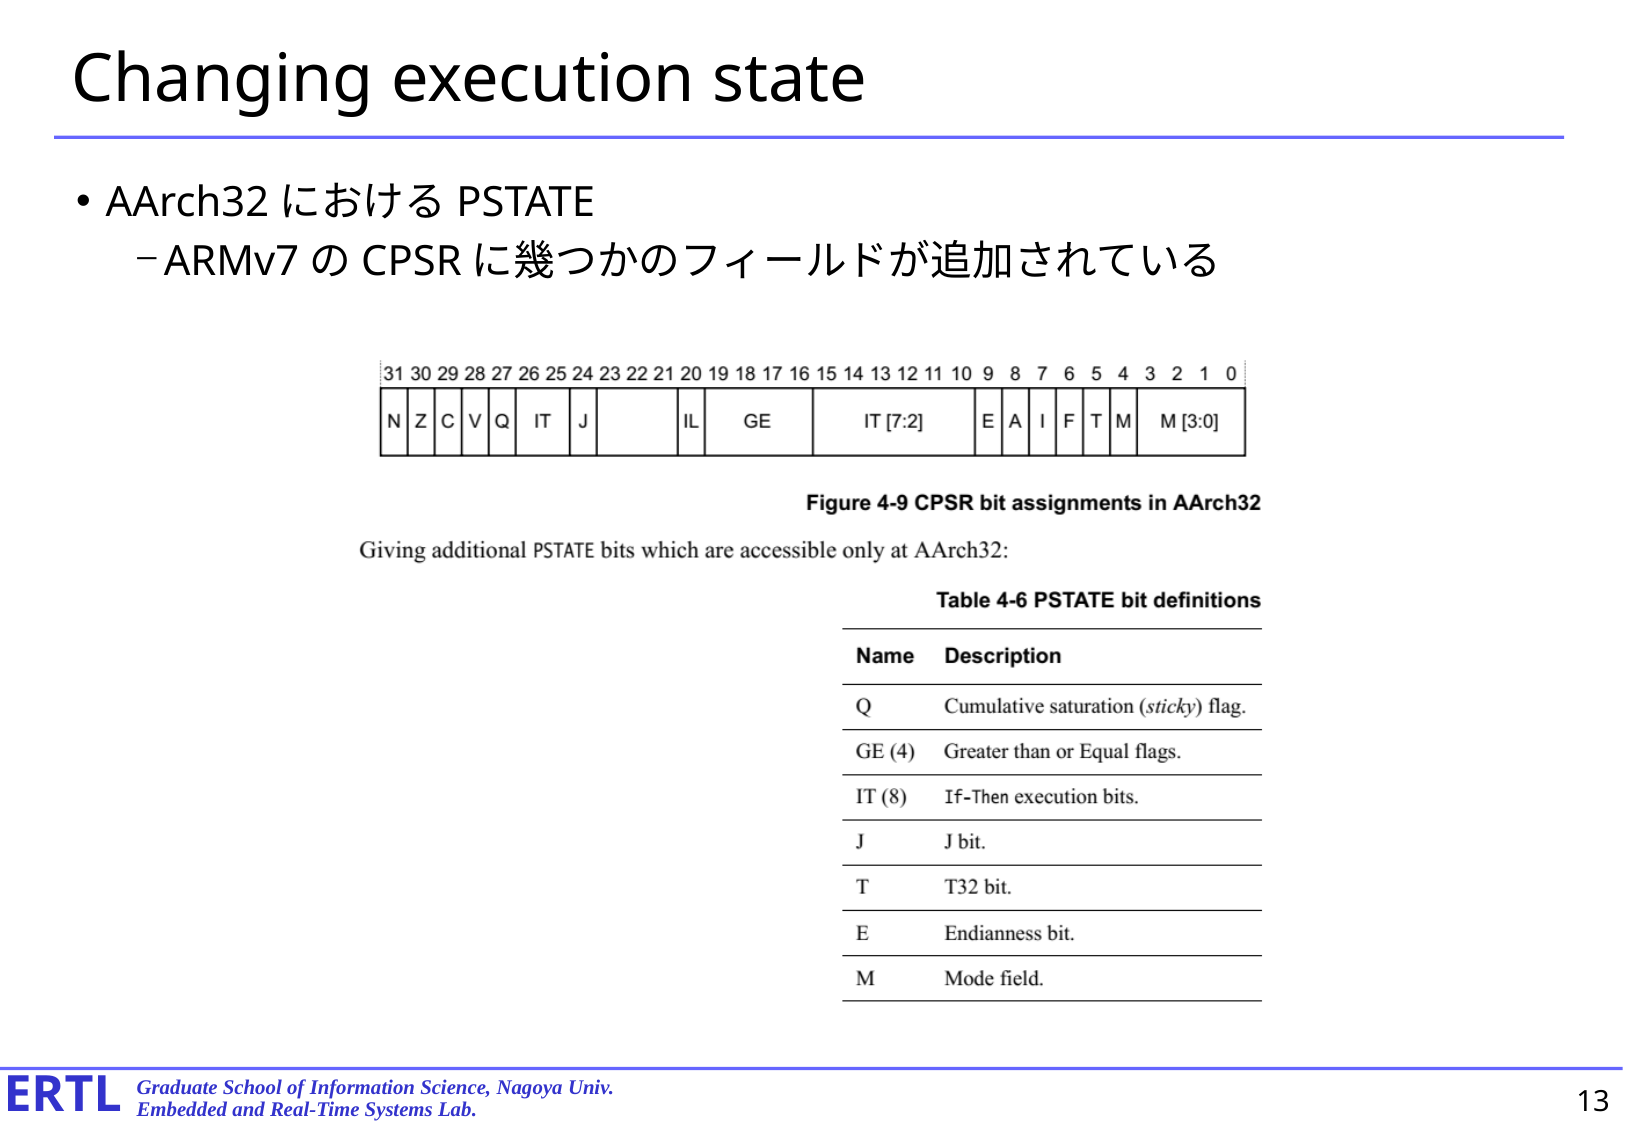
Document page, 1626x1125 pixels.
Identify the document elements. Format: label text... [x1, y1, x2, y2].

slide_number 13 [1286, 1074, 1625, 1125]
list AArch32におけるPSTATE ARMv7のCPSRに幾つかのフィールドが追加されている [60, 167, 1560, 1039]
title Changing execution state [56, 37, 1504, 113]
picture [322, 342, 1299, 1028]
